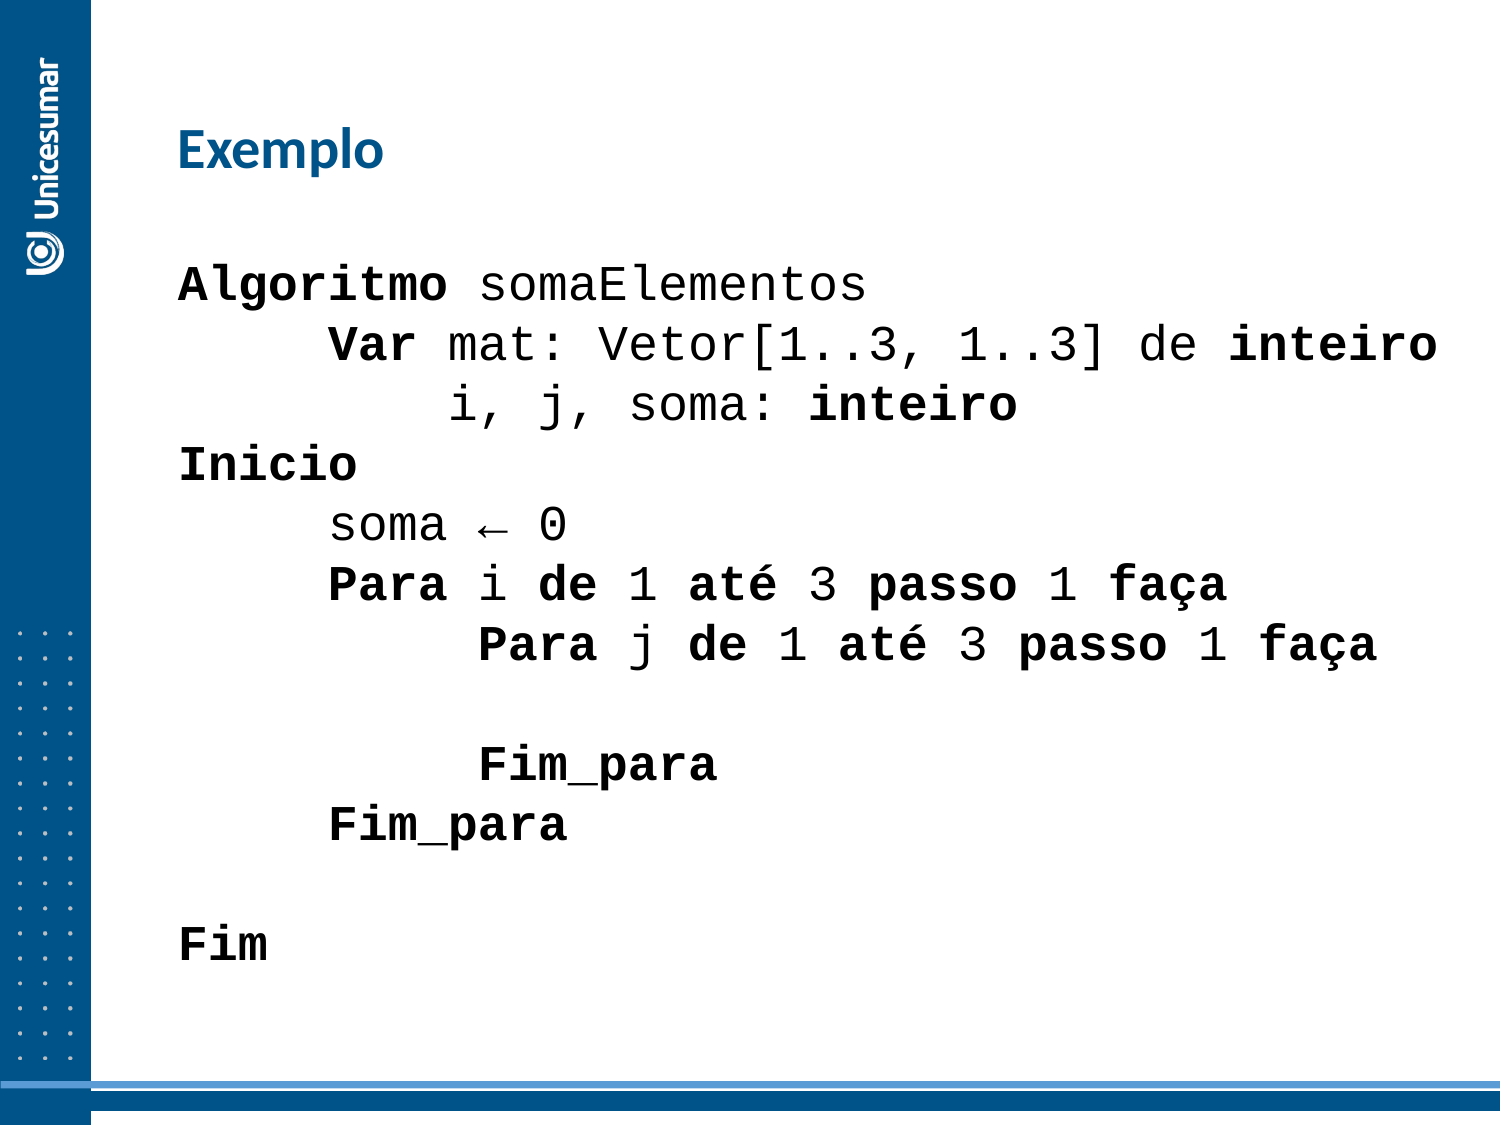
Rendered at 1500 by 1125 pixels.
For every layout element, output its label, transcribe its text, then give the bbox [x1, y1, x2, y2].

picture [27, 58, 64, 275]
list Exemplo [162, 81, 1459, 217]
picture [18, 631, 83, 1060]
list Algoritmo somaElementos Var mat: Vetor[1..3, 1..3] de inteiro i, j, soma: inteiro Inicio soma ← 0 Para i de 1 até 3 passo 1 faça Para j de 1 até 3 passo 1 faça Fim_para Fim_para Fim [162, 242, 1459, 968]
